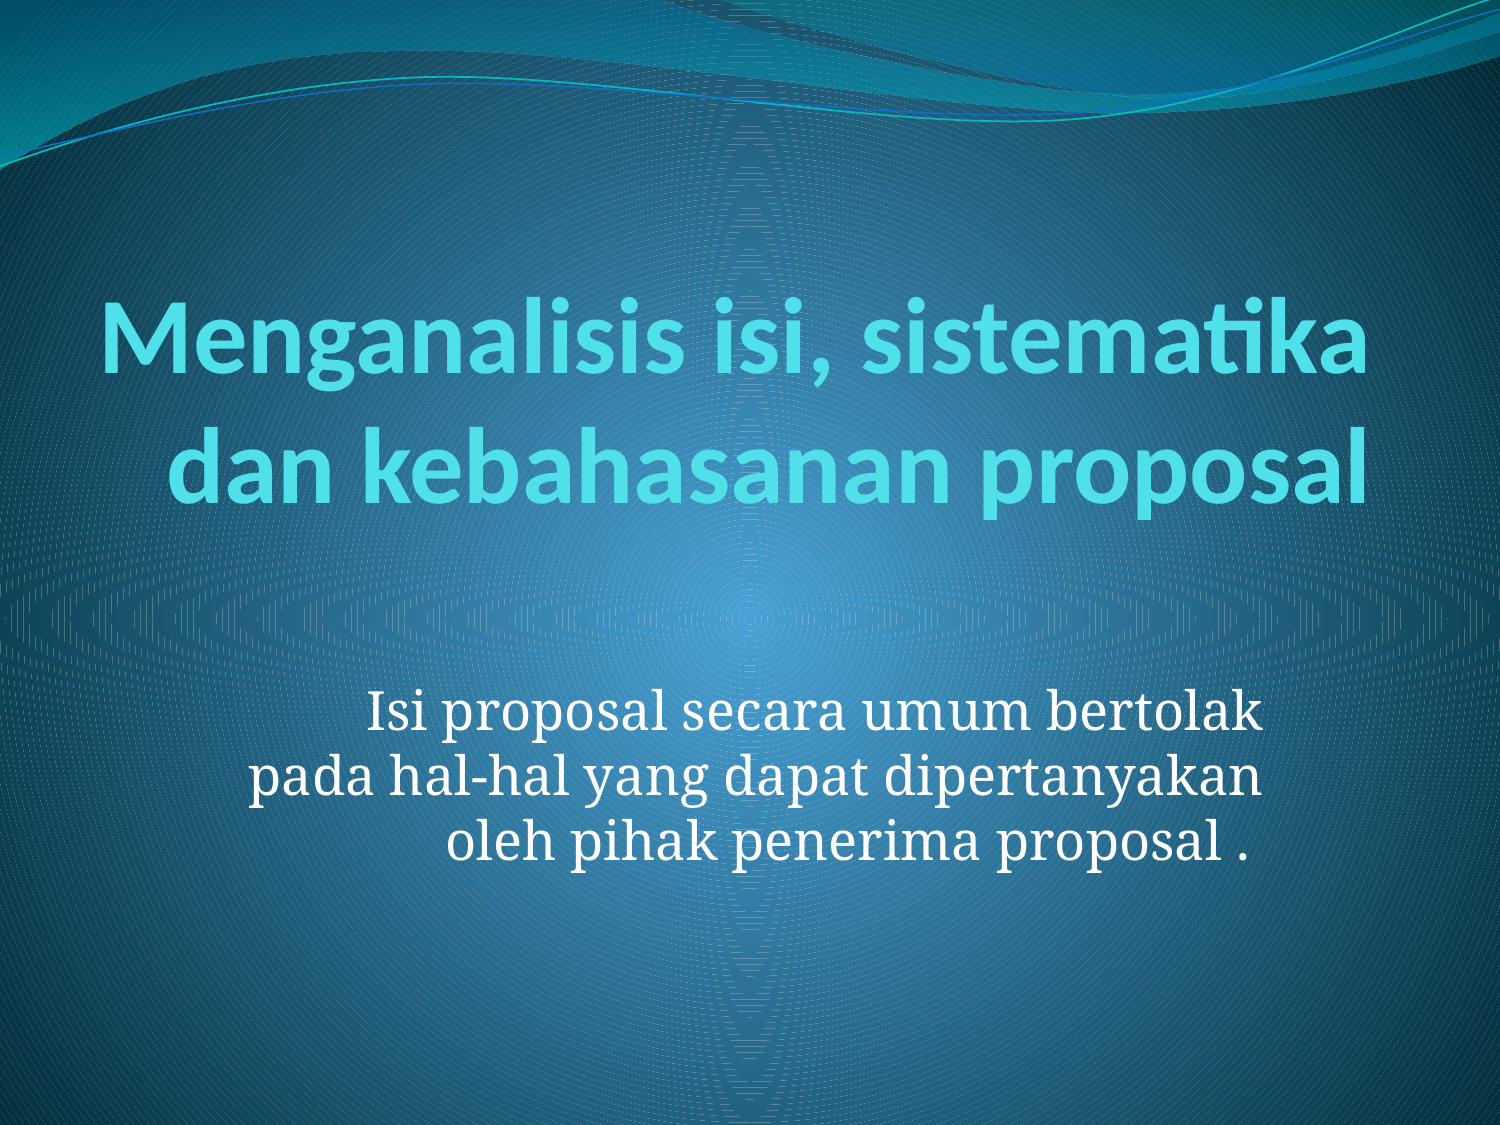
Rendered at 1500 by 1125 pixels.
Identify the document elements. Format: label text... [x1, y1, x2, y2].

title Menganalisis isi, sistematika dan kebahasanan proposal [87, 224, 1376, 525]
subtitle Isi proposal secara umum bertolak pada hal-hal yang dapat dipertanyakan oleh pihak penerima proposal . [225, 668, 1275, 941]
